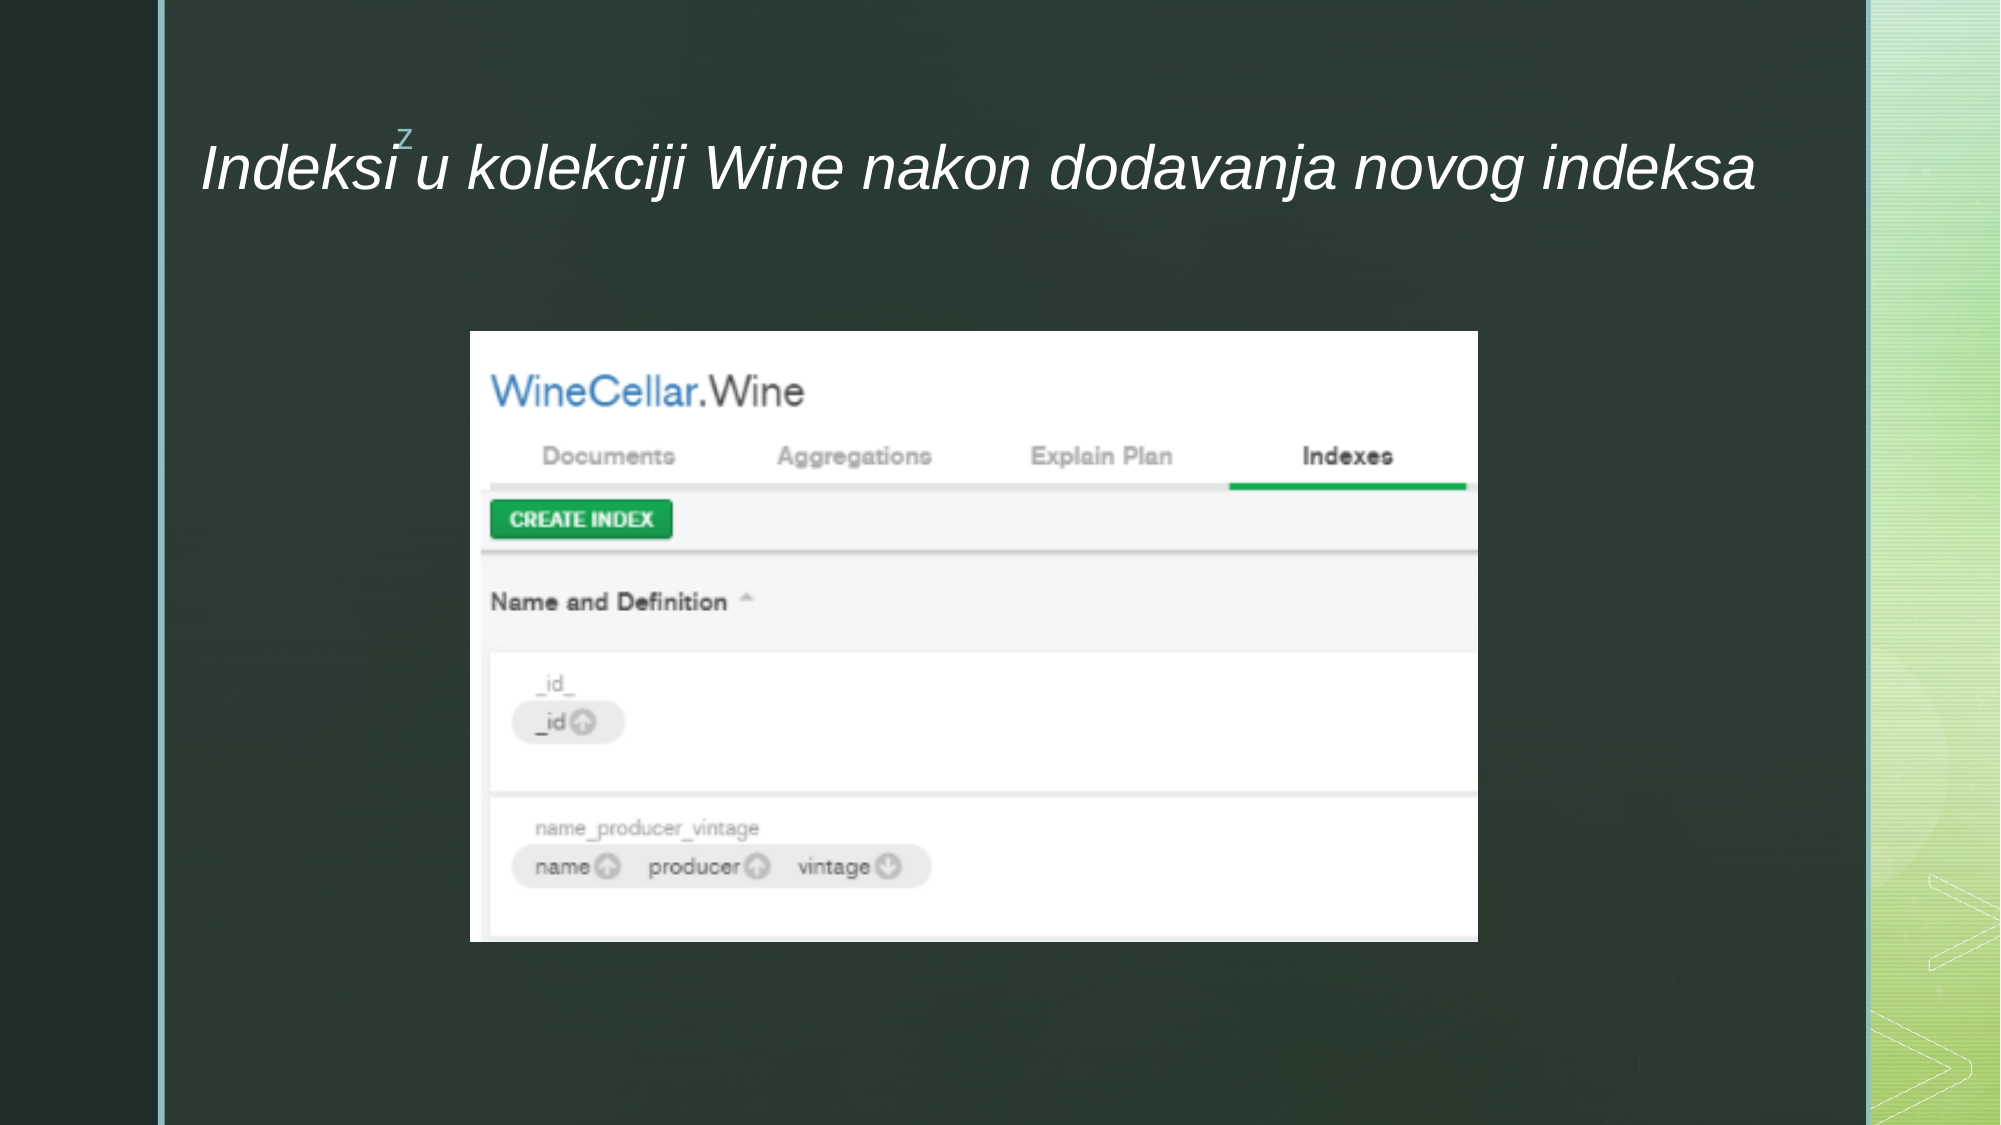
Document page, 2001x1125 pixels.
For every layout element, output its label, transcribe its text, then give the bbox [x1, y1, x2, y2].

title Indeksi u kolekciji Wine nakon dodavanja novog indeksa [112, 128, 1775, 305]
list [470, 331, 1478, 942]
picture [1871, 0, 2001, 1125]
